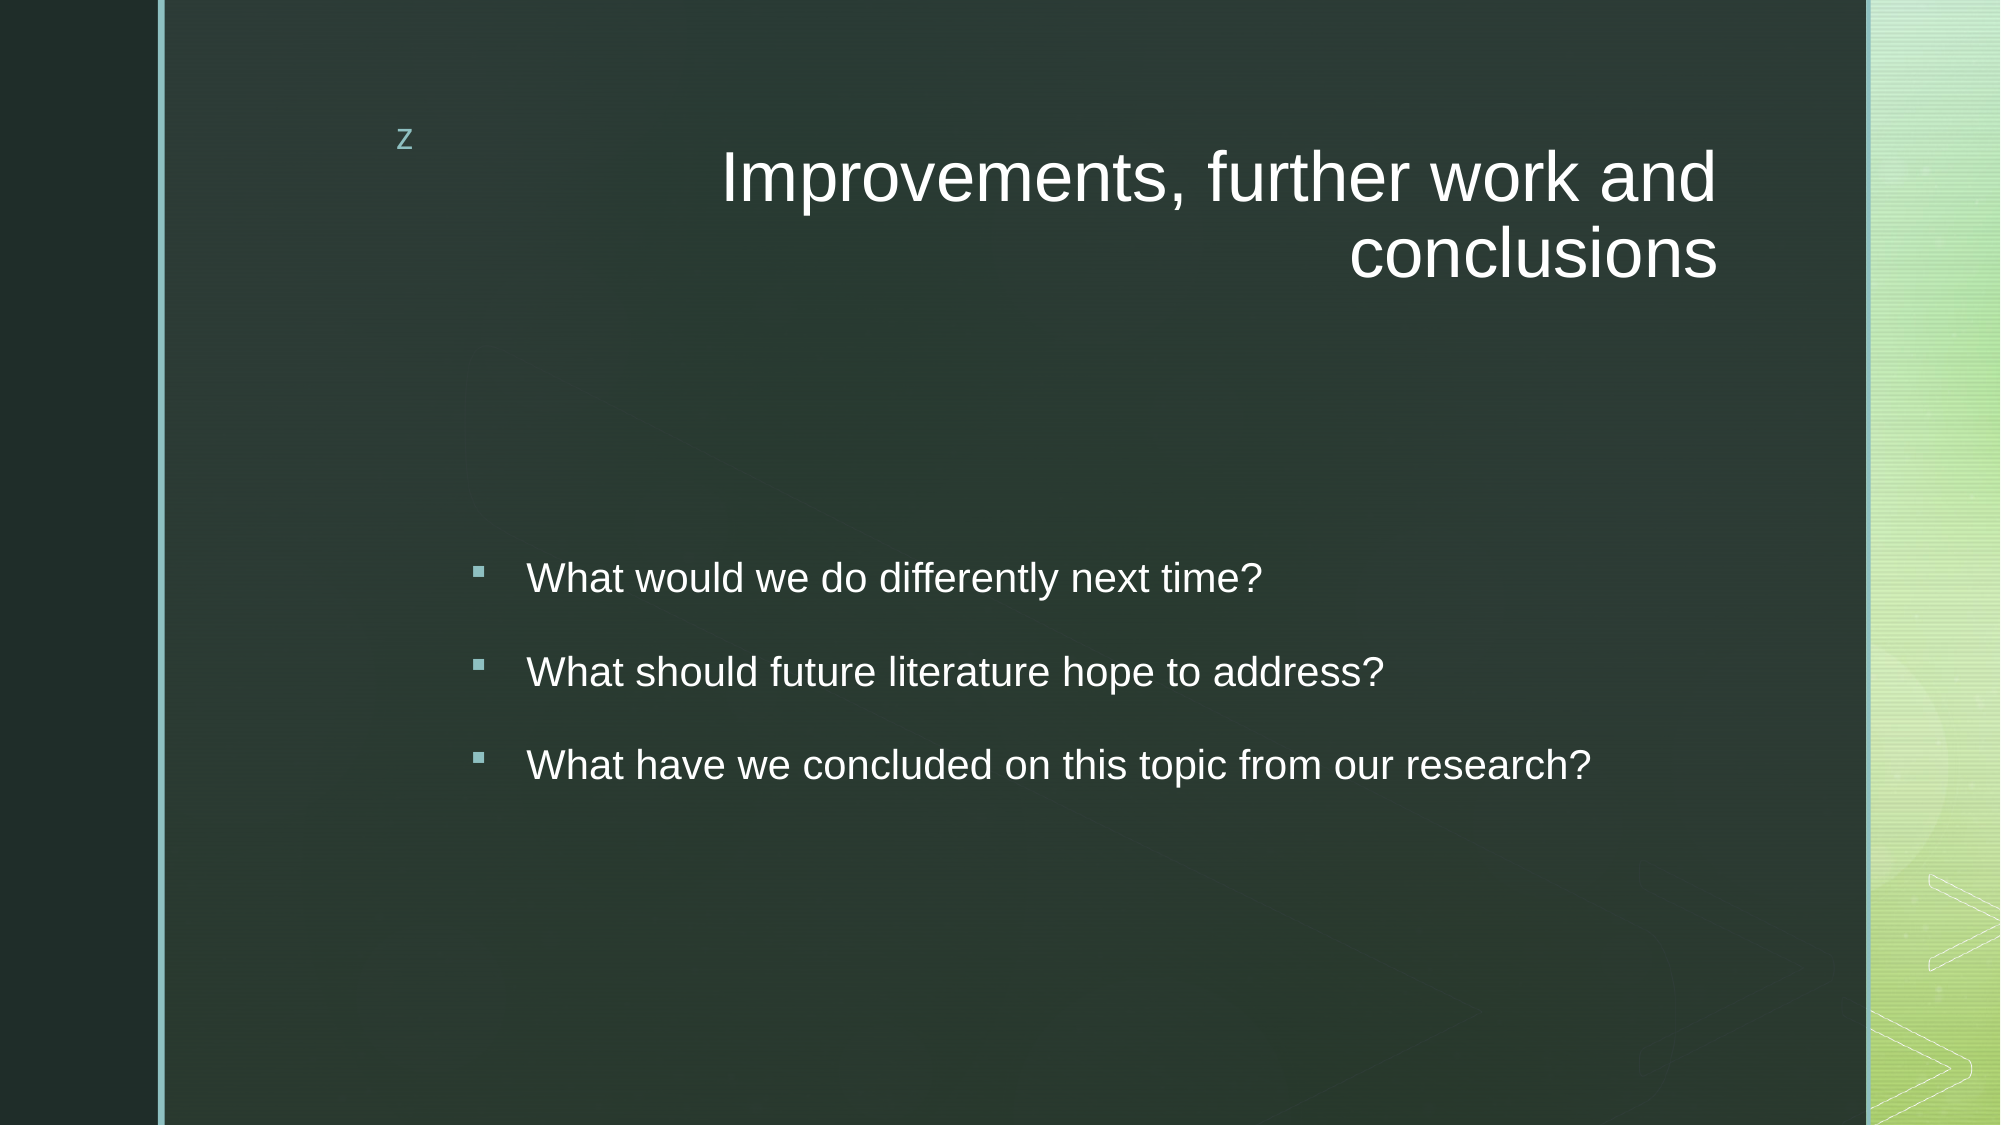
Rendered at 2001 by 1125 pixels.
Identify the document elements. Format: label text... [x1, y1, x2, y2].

list What would we do differently next time? What should future literature hope to address? What have we concluded on this topic from our research? [454, 336, 1734, 993]
picture [1871, 0, 2001, 1125]
title Improvements, further work and conclusions [428, 132, 1734, 310]
